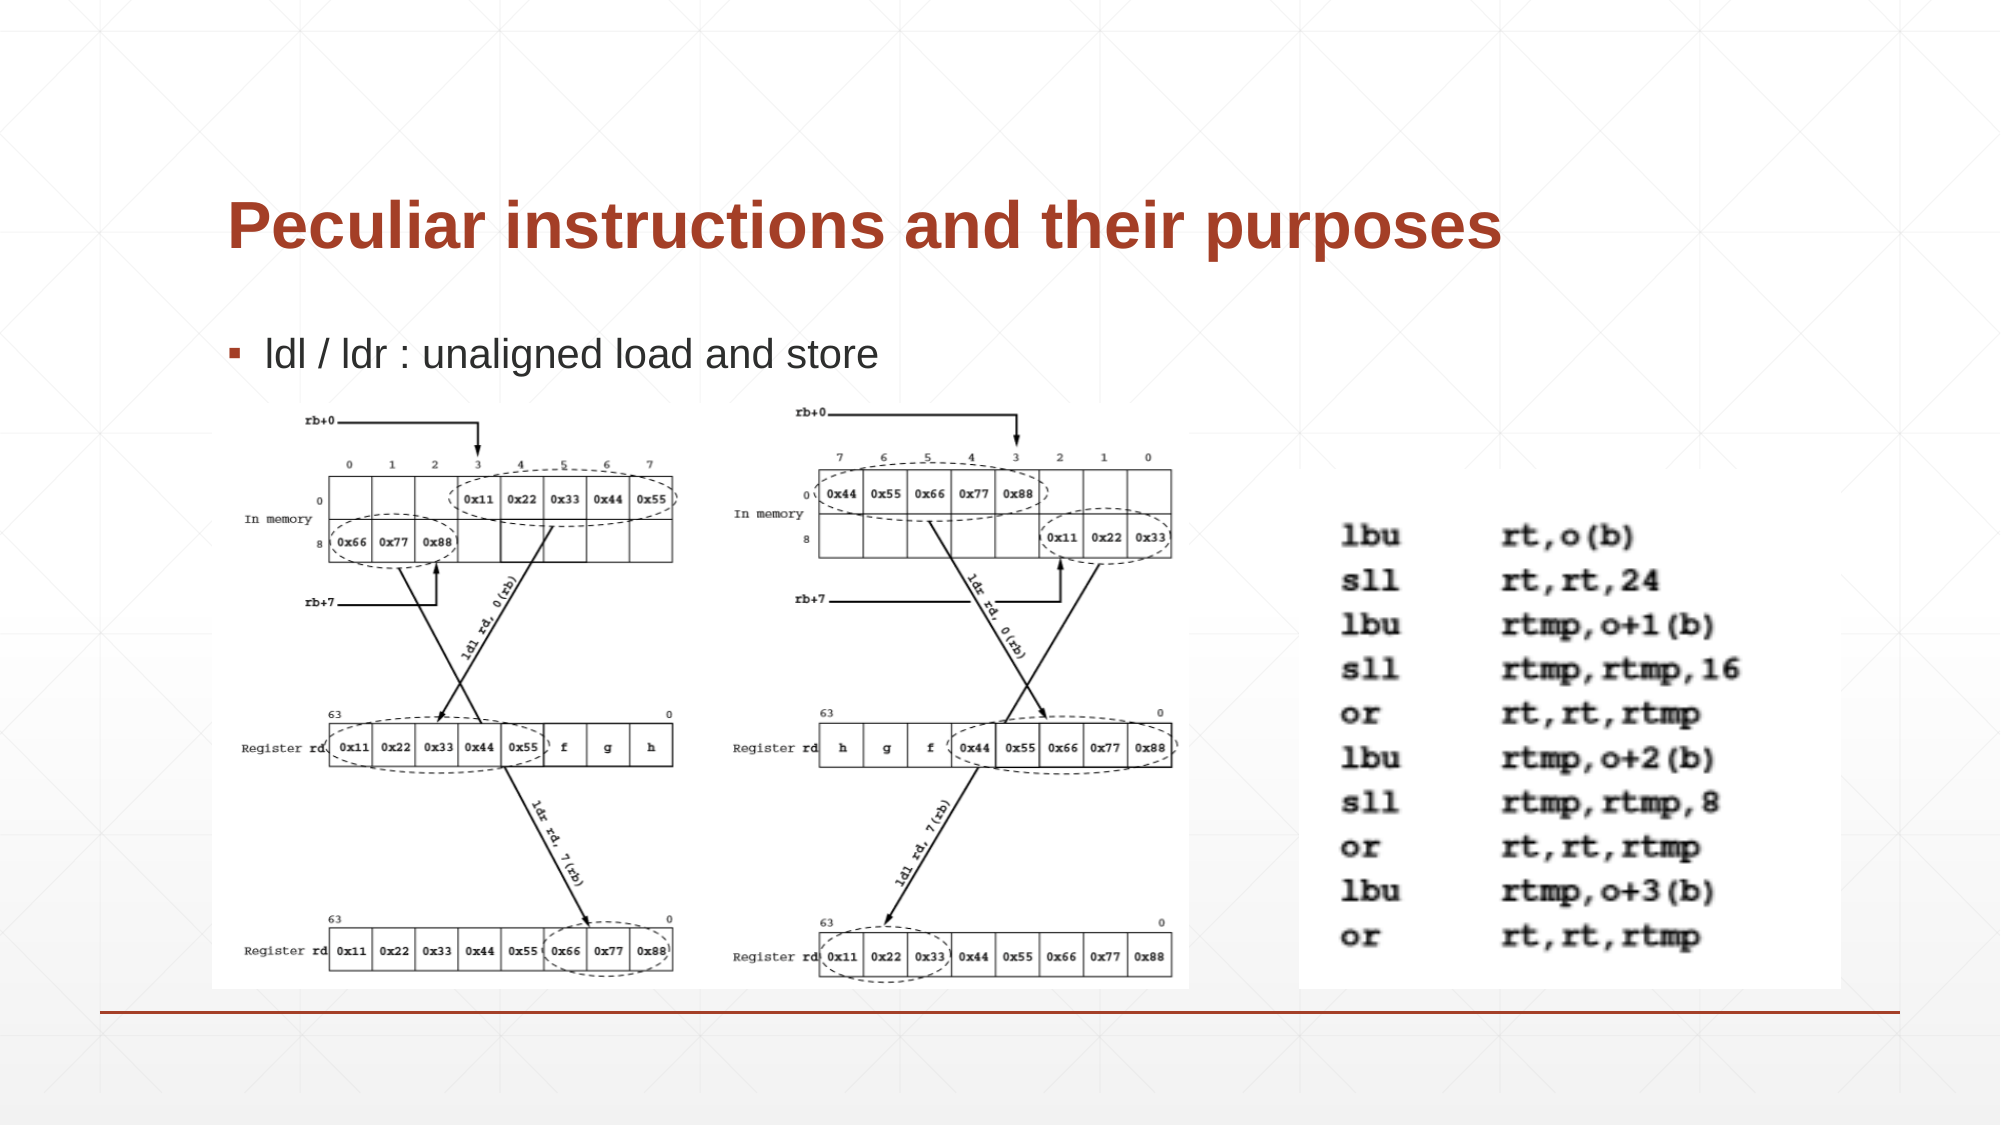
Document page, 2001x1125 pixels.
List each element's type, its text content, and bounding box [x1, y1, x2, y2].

picture [1299, 469, 1841, 989]
list ldl / ldr : unaligned load and store [212, 324, 1788, 950]
picture [212, 403, 1189, 989]
title Peculiar instructions and their purposes [212, 82, 1788, 271]
